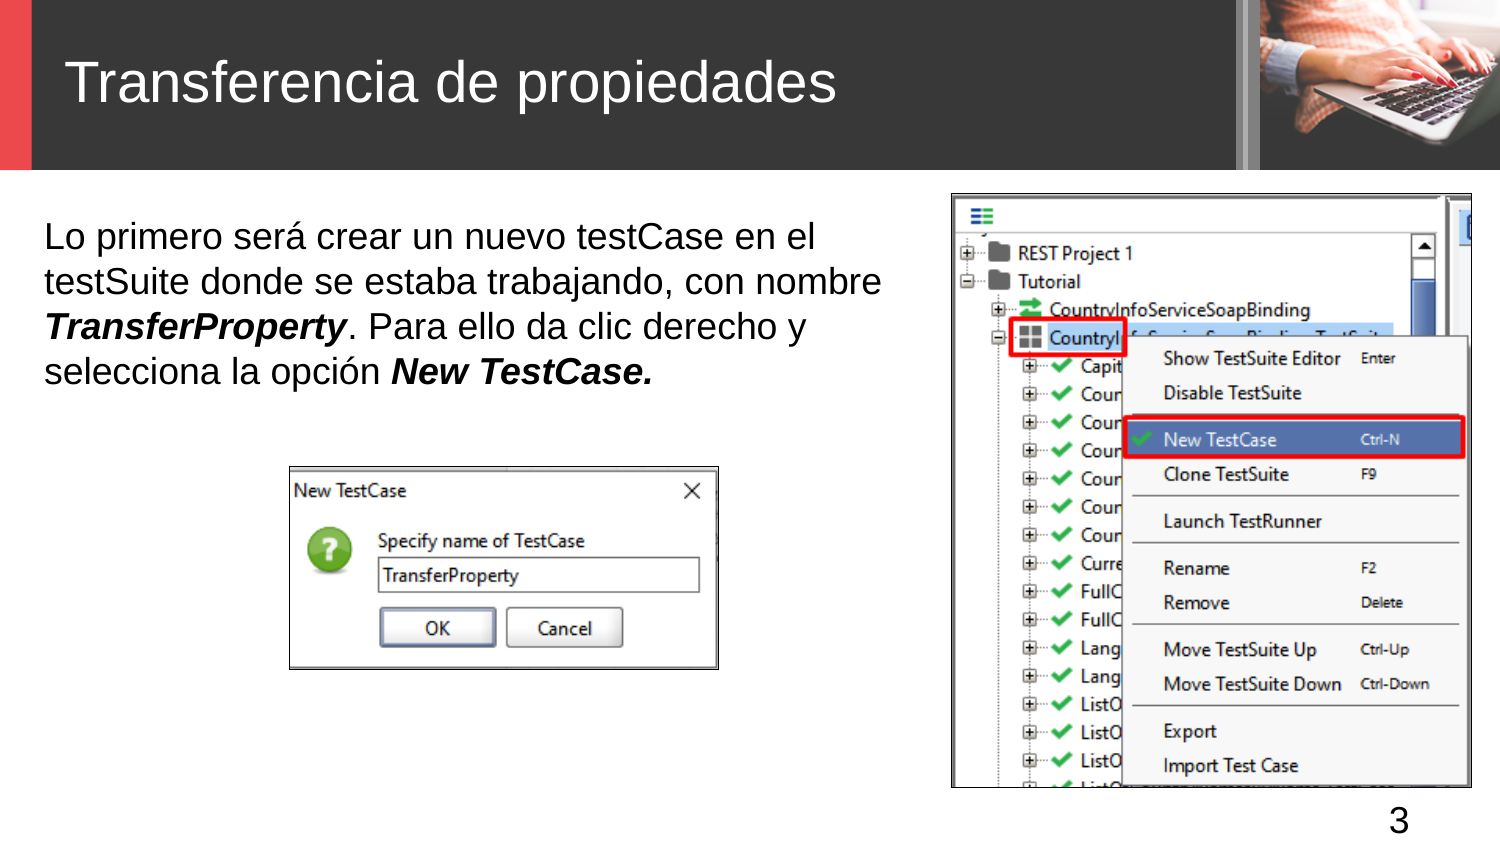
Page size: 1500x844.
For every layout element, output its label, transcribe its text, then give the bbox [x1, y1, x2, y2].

text_box [1476, 303, 1483, 386]
text_box 3 [1374, 788, 1500, 844]
text_box Lo primero será crear un nuevo testCase en el testSuite donde se estaba trabajando, con nombre TransferProperty. Para ello da clic derecho y selecciona la opción New TestCase. [29, 205, 941, 400]
text_box [941, 303, 946, 386]
picture [0, 0, 1500, 844]
list Transferencia de propiedades [49, 32, 1231, 127]
